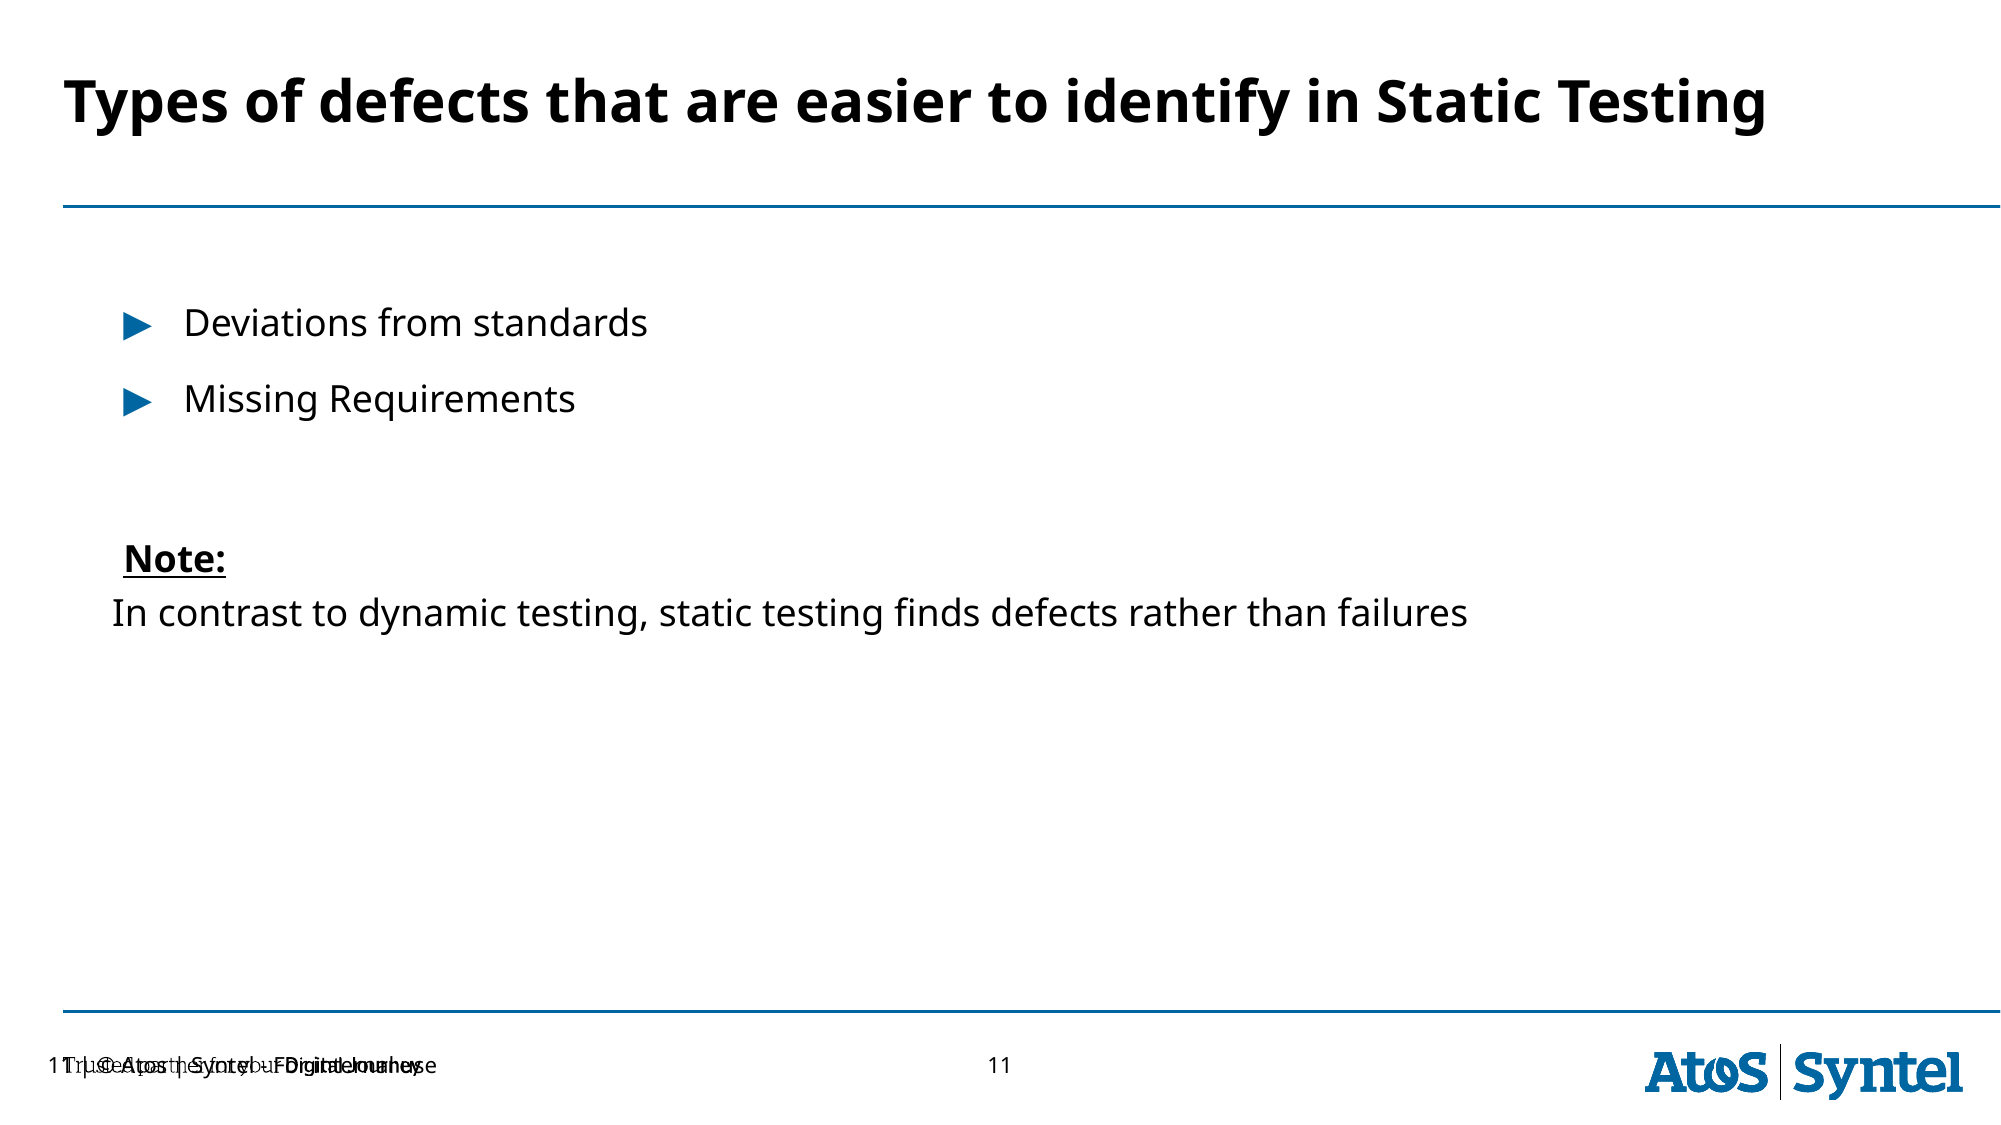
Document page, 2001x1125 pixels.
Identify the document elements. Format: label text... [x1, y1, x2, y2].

title Types of defects that are easier to identify in Static Testing [63, 56, 2000, 160]
list Deviations from standards Missing Requirements Note: In contrast to dynamic testing, static testing finds defects rather than failures [63, 223, 1961, 968]
